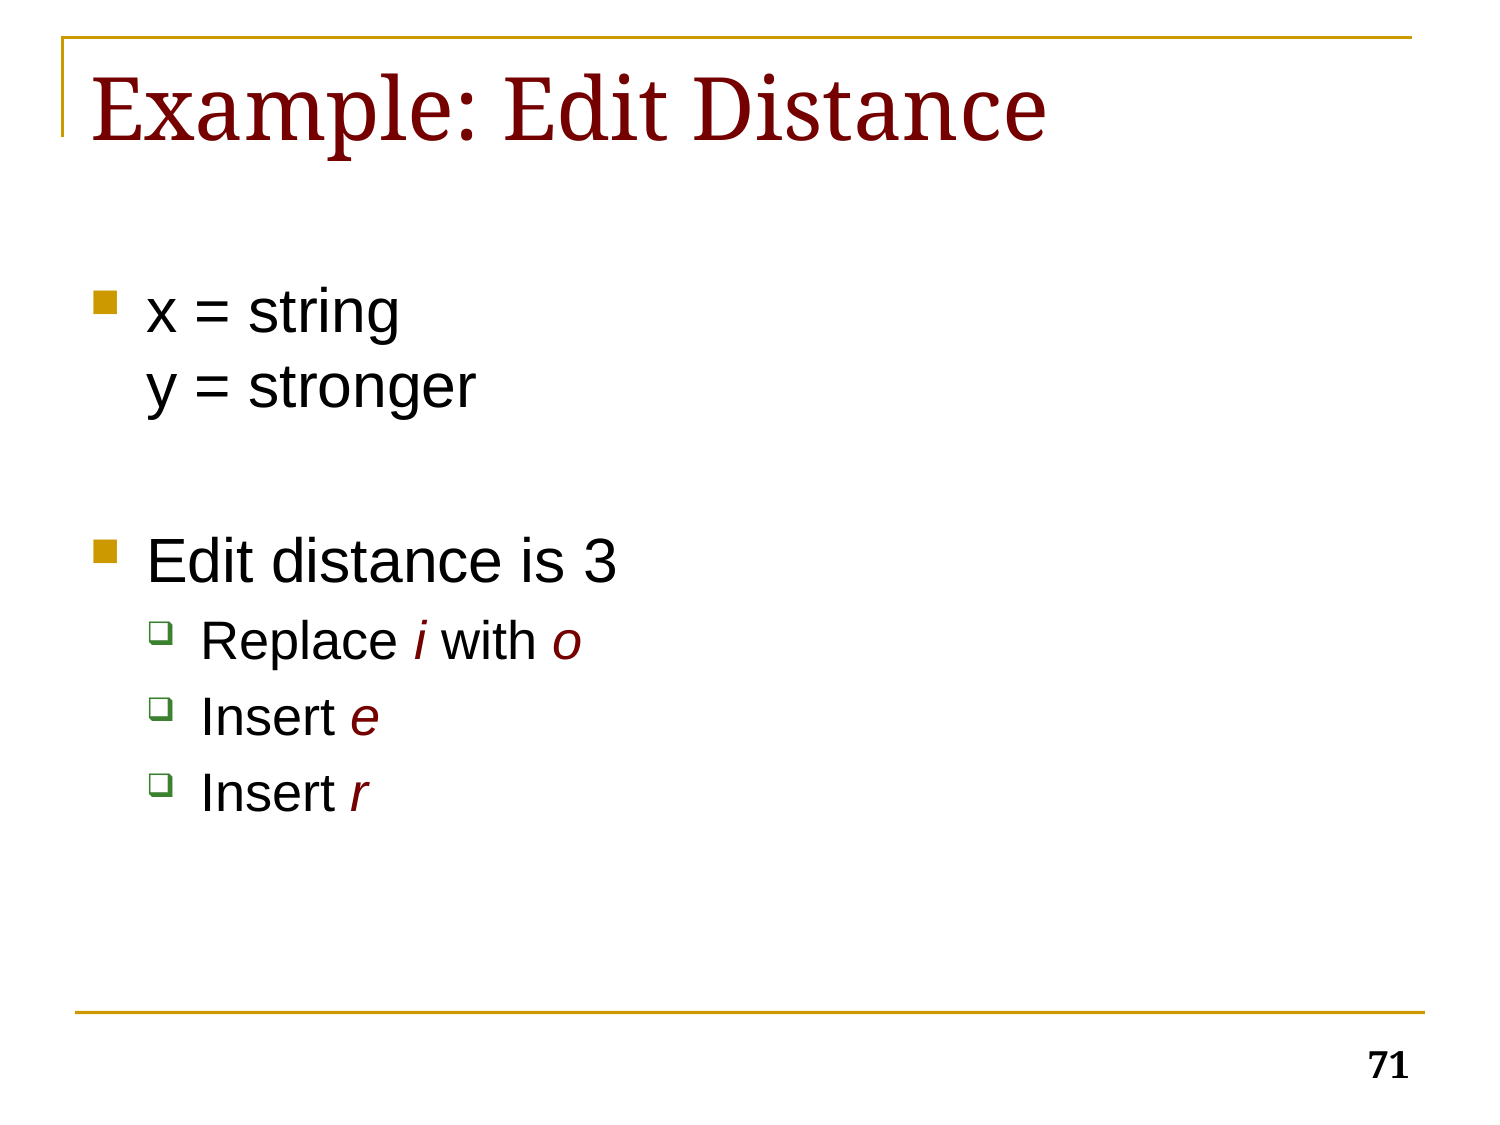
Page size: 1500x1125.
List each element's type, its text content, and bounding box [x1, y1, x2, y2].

list x = string y = stronger Edit distance is 3 Replace i with o Insert e Insert r [74, 262, 1426, 1006]
title Example: Edit Distance [74, 45, 1426, 233]
slide_number 71 [1074, 1023, 1426, 1100]
